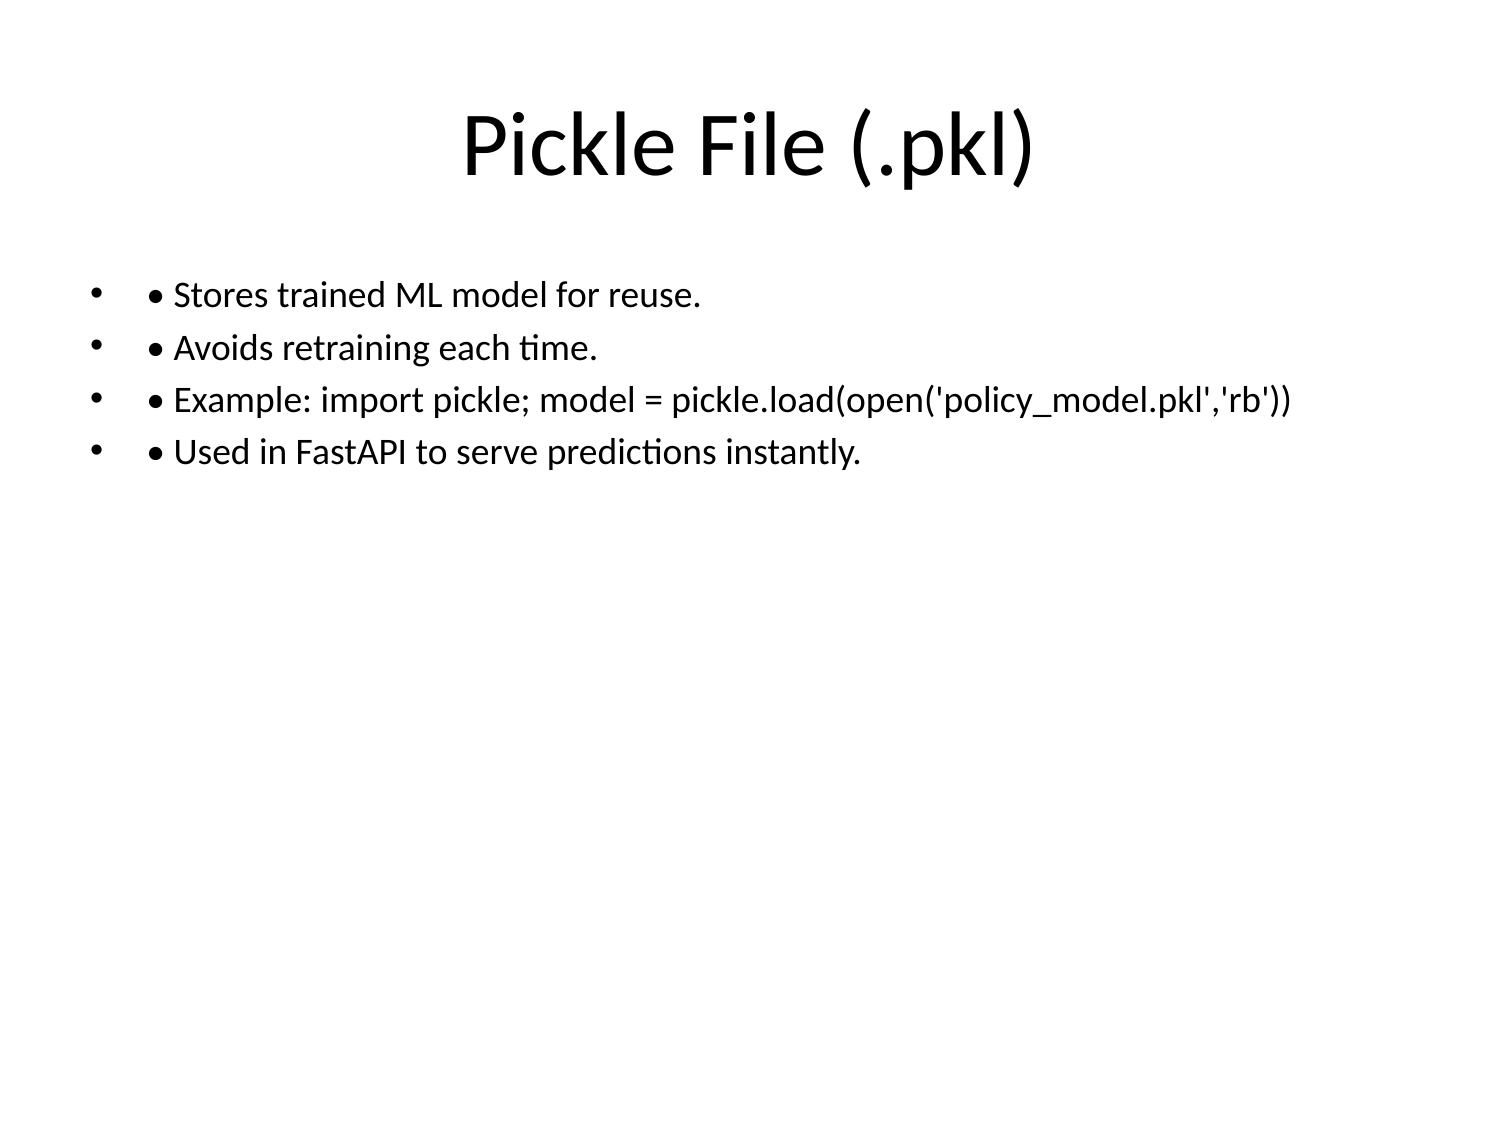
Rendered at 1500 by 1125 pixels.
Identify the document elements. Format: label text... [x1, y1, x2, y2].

title Pickle File (.pkl) [75, 45, 1425, 233]
list • Stores trained ML model for reuse. • Avoids retraining each time. • Example: import pickle; model = pickle.load(open('policy_model.pkl','rb')) • Used in FastAPI to serve predictions instantly. [75, 262, 1425, 1005]
